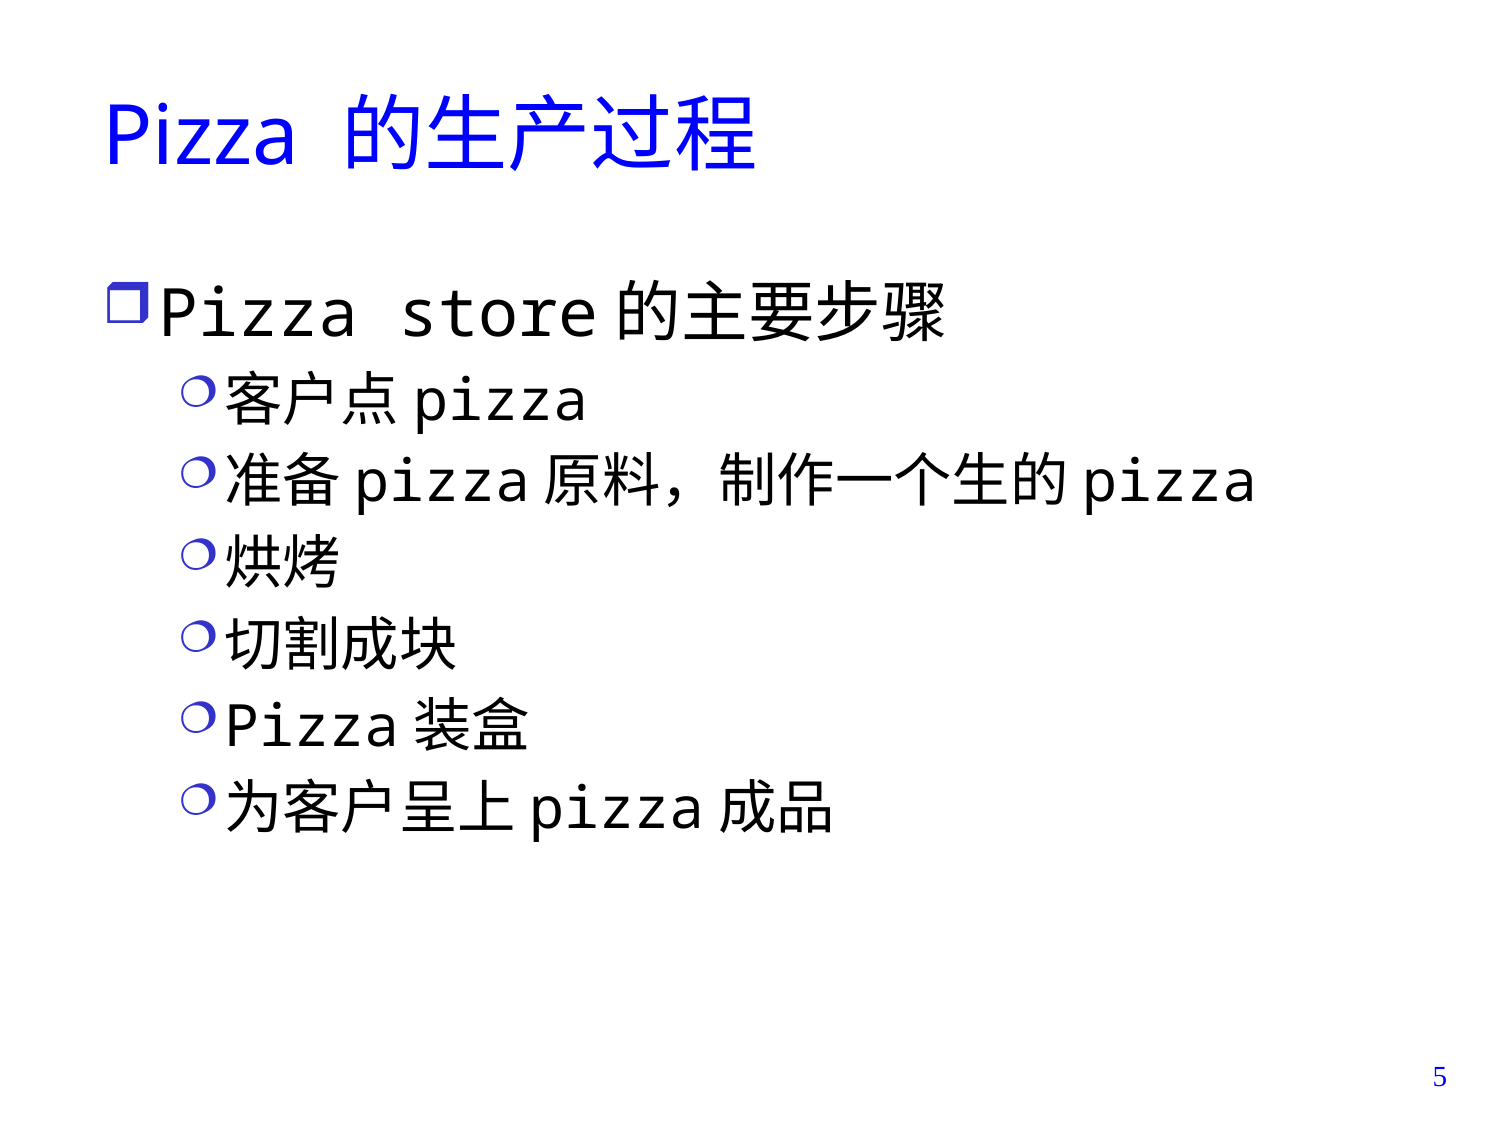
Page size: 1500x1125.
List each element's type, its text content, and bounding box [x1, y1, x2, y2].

list Pizza store的主要步骤 客户点pizza 准备pizza原料，制作一个生的pizza 烘烤 切割成块 Pizza装盒 为客户呈上pizza成品 [87, 262, 1363, 1025]
slide_number 5 [1362, 1049, 1463, 1125]
title Pizza 的生产过程 [87, 37, 1363, 225]
